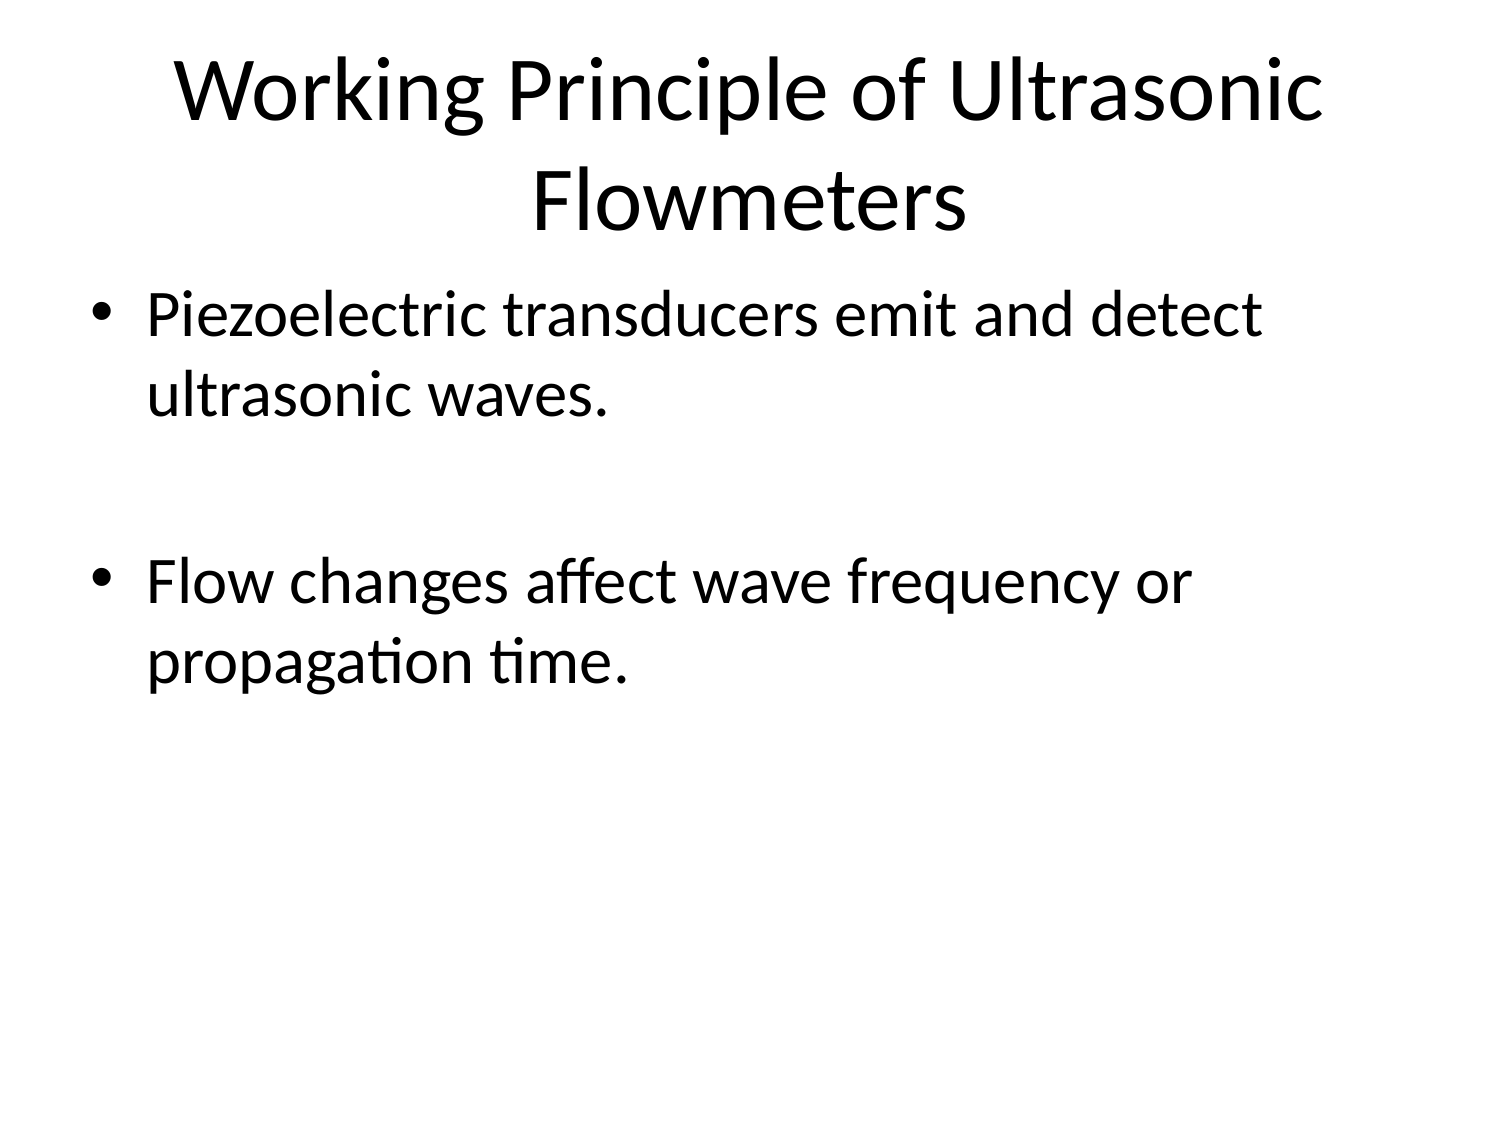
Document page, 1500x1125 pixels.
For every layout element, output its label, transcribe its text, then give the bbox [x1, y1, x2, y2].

list Piezoelectric transducers emit and detect ultrasonic waves. Flow changes affect wave frequency or propagation time. [75, 262, 1425, 1005]
title Working Principle of Ultrasonic Flowmeters [75, 45, 1425, 233]
